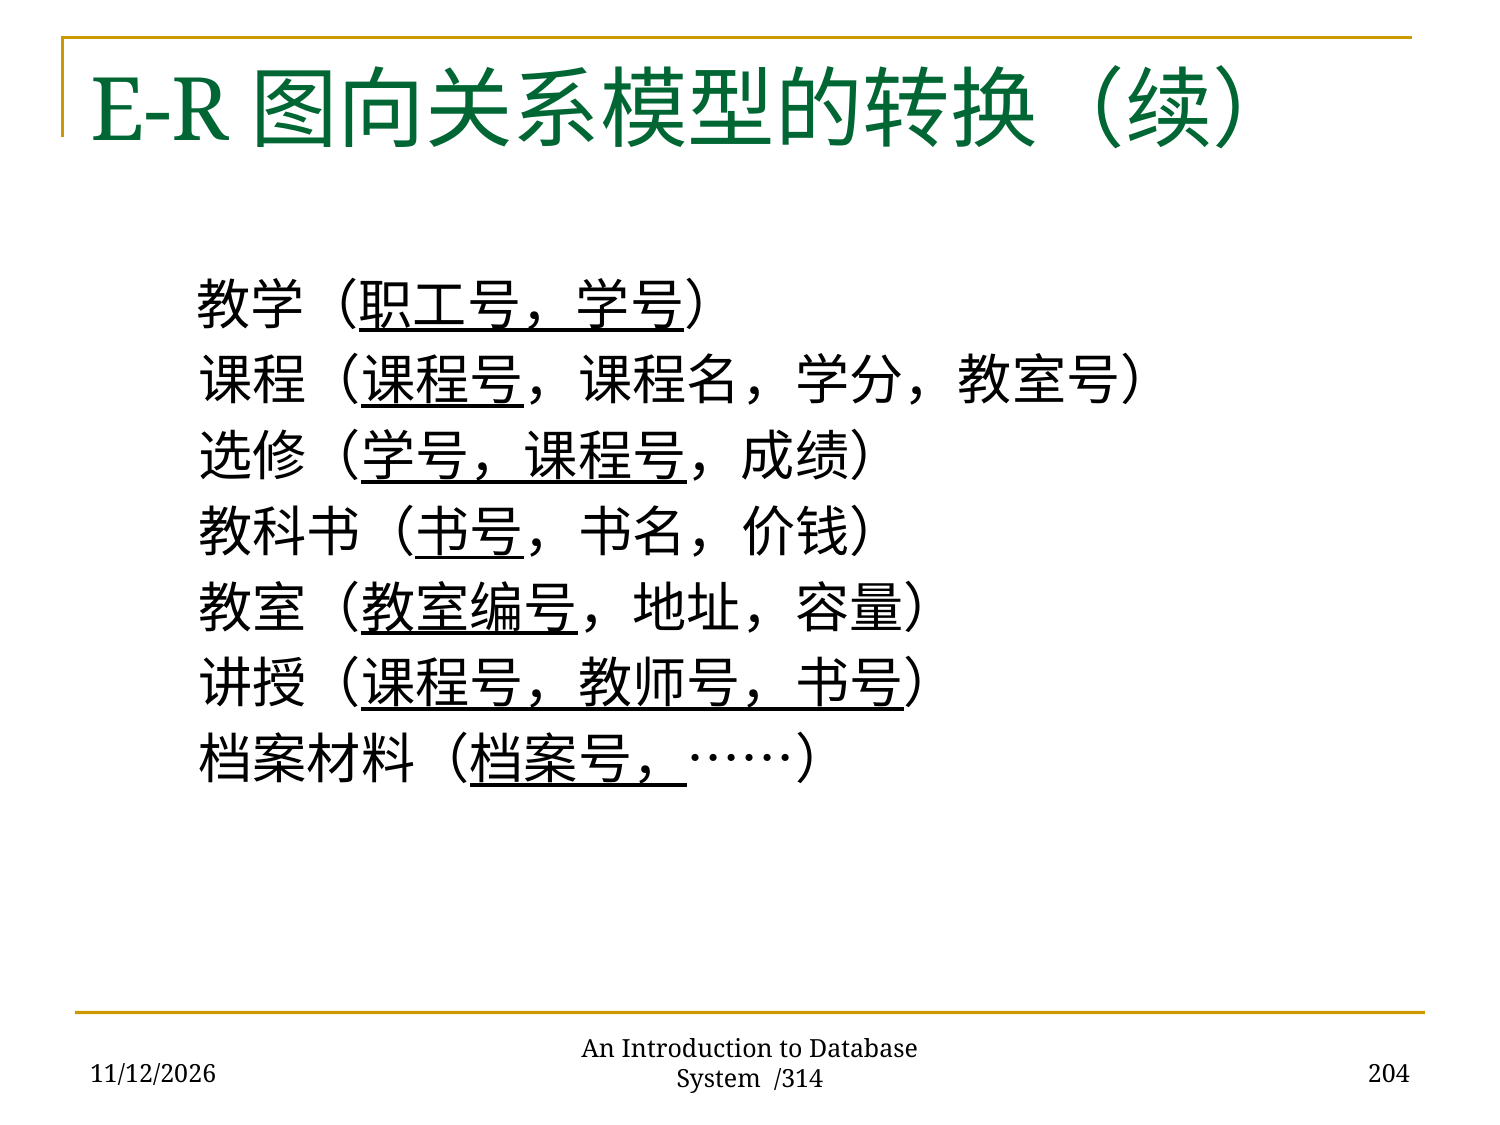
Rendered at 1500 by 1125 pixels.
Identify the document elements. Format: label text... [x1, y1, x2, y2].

list 教学（职工号，学号） 课程（课程号，课程名，学分，教室号） 选修（学号，课程号，成绩） 教科书（书号，书名，价钱） 教室（教室编号，地址，容量） 讲授（课程号，教师号，书号） 档案材料（档案号，……） [75, 262, 1425, 1006]
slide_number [75, 1024, 425, 1100]
slide_number 204 [1074, 1024, 1425, 1100]
footer An Introduction to Database System /314 [512, 1025, 988, 1100]
title E-R图向关系模型的转换（续） [75, 45, 1425, 233]
